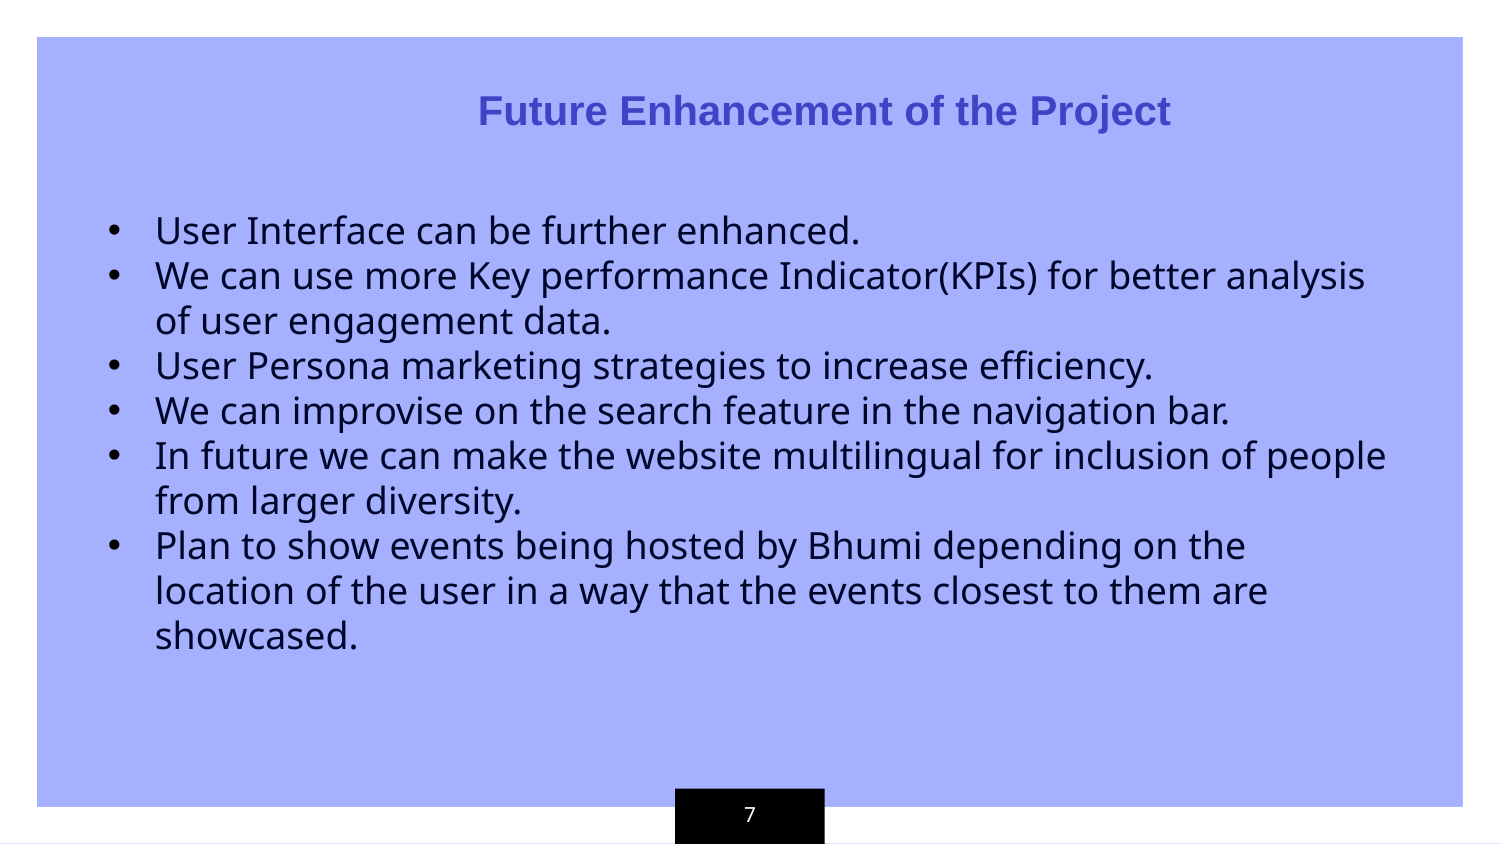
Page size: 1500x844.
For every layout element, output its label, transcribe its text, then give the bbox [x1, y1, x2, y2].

text_box User Interface can be further enhanced. We can use more Key performance Indicator(KPIs) for better analysis of user engagement data. User Persona marketing strategies to increase efficiency. We can improvise on the search feature in the navigation bar. In future we can make the website multilingual for inclusion of people from larger diversity. Plan to show events being hosted by Bhumi depending on the location of the user in a way that the events closest to them are showcased. [93, 199, 1409, 844]
text_box Future Enhancement of the Project [427, 76, 1222, 141]
